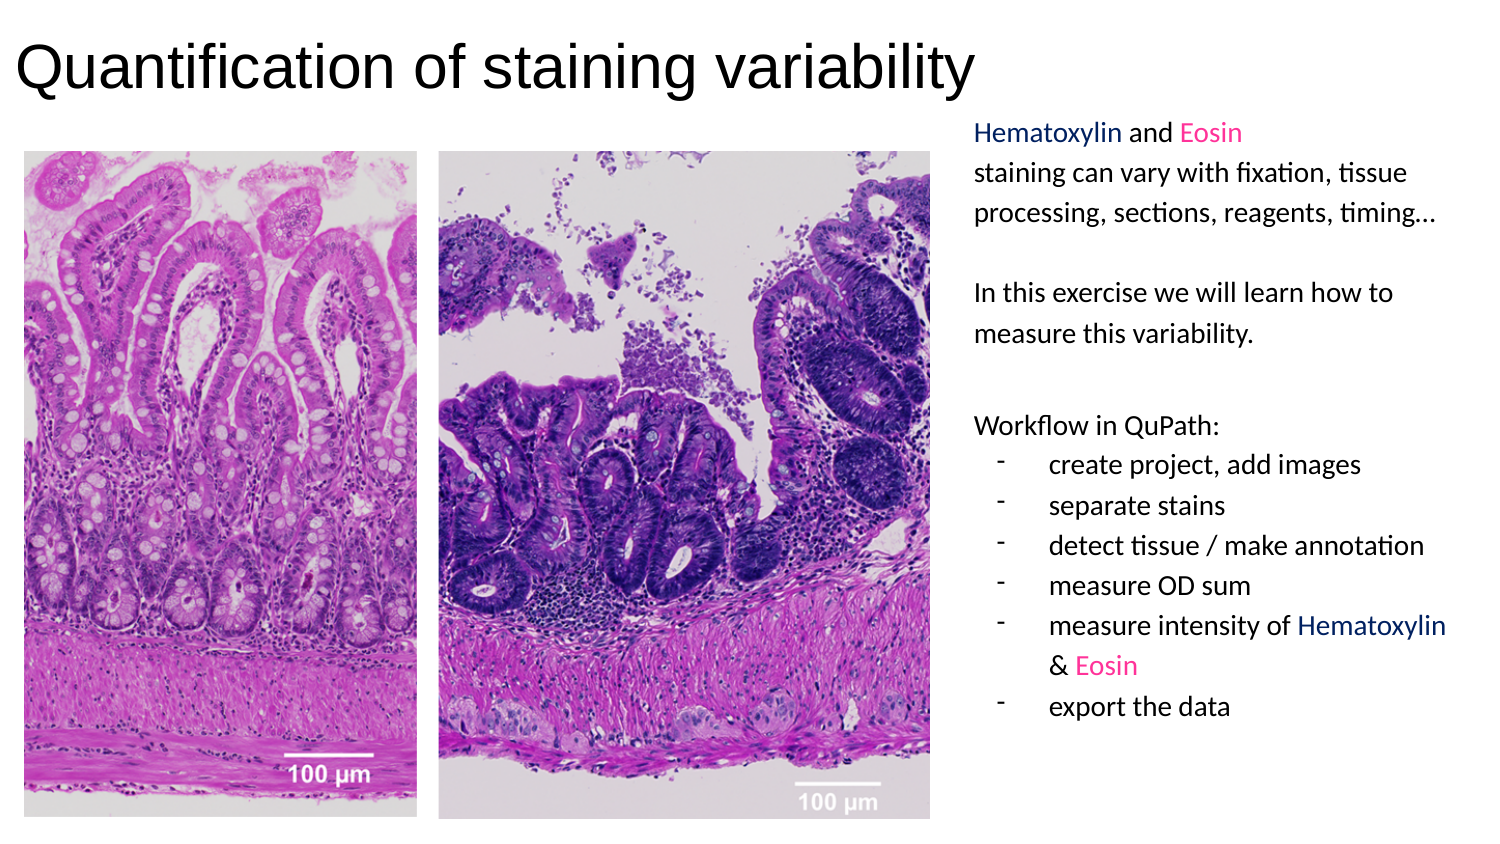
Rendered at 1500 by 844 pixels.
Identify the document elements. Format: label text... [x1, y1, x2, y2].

picture [24, 151, 931, 819]
text_box Quantification of staining variability [0, 0, 1500, 127]
text_box Hematoxylin and Eosin staining can vary with fixation, tissue processing, sections, reagents, timing… In this exercise we will learn how to measure this variability. Workflow in QuPath: create project, add images separate stains detect tissue / make annotation measure OD sum measure intensity of Hematoxylin & Eosin export the data [958, 92, 1485, 807]
